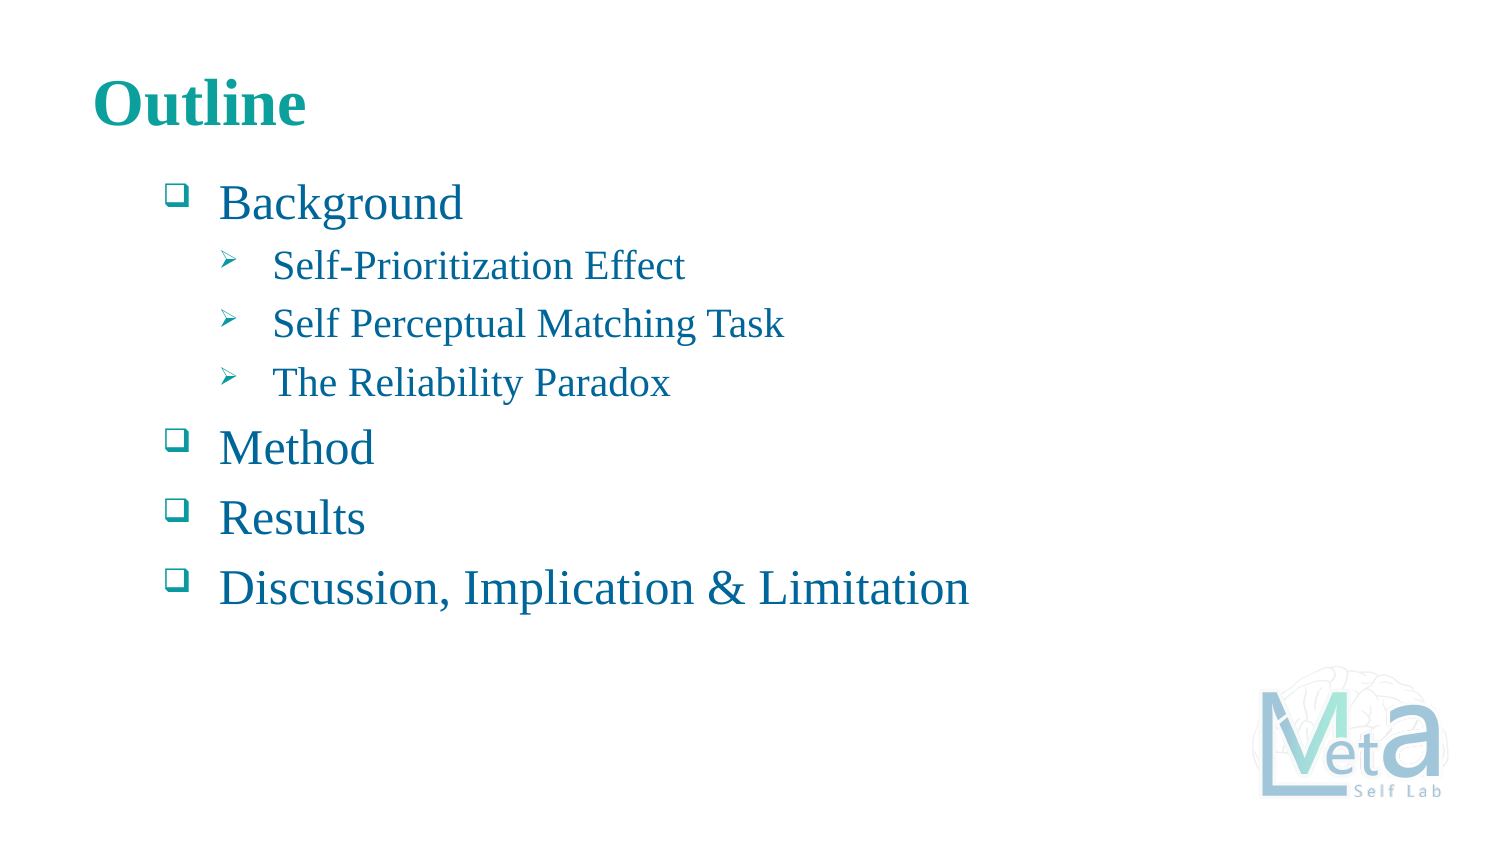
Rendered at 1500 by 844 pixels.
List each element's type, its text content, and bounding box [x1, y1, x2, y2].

text_box Outline [77, 51, 323, 147]
text_box Background Self-Prioritization Effect Self Perceptual Matching Task The Reliability Paradox Method Results Discussion, Implication & Limitation [147, 161, 1296, 767]
picture [1116, 599, 1500, 844]
